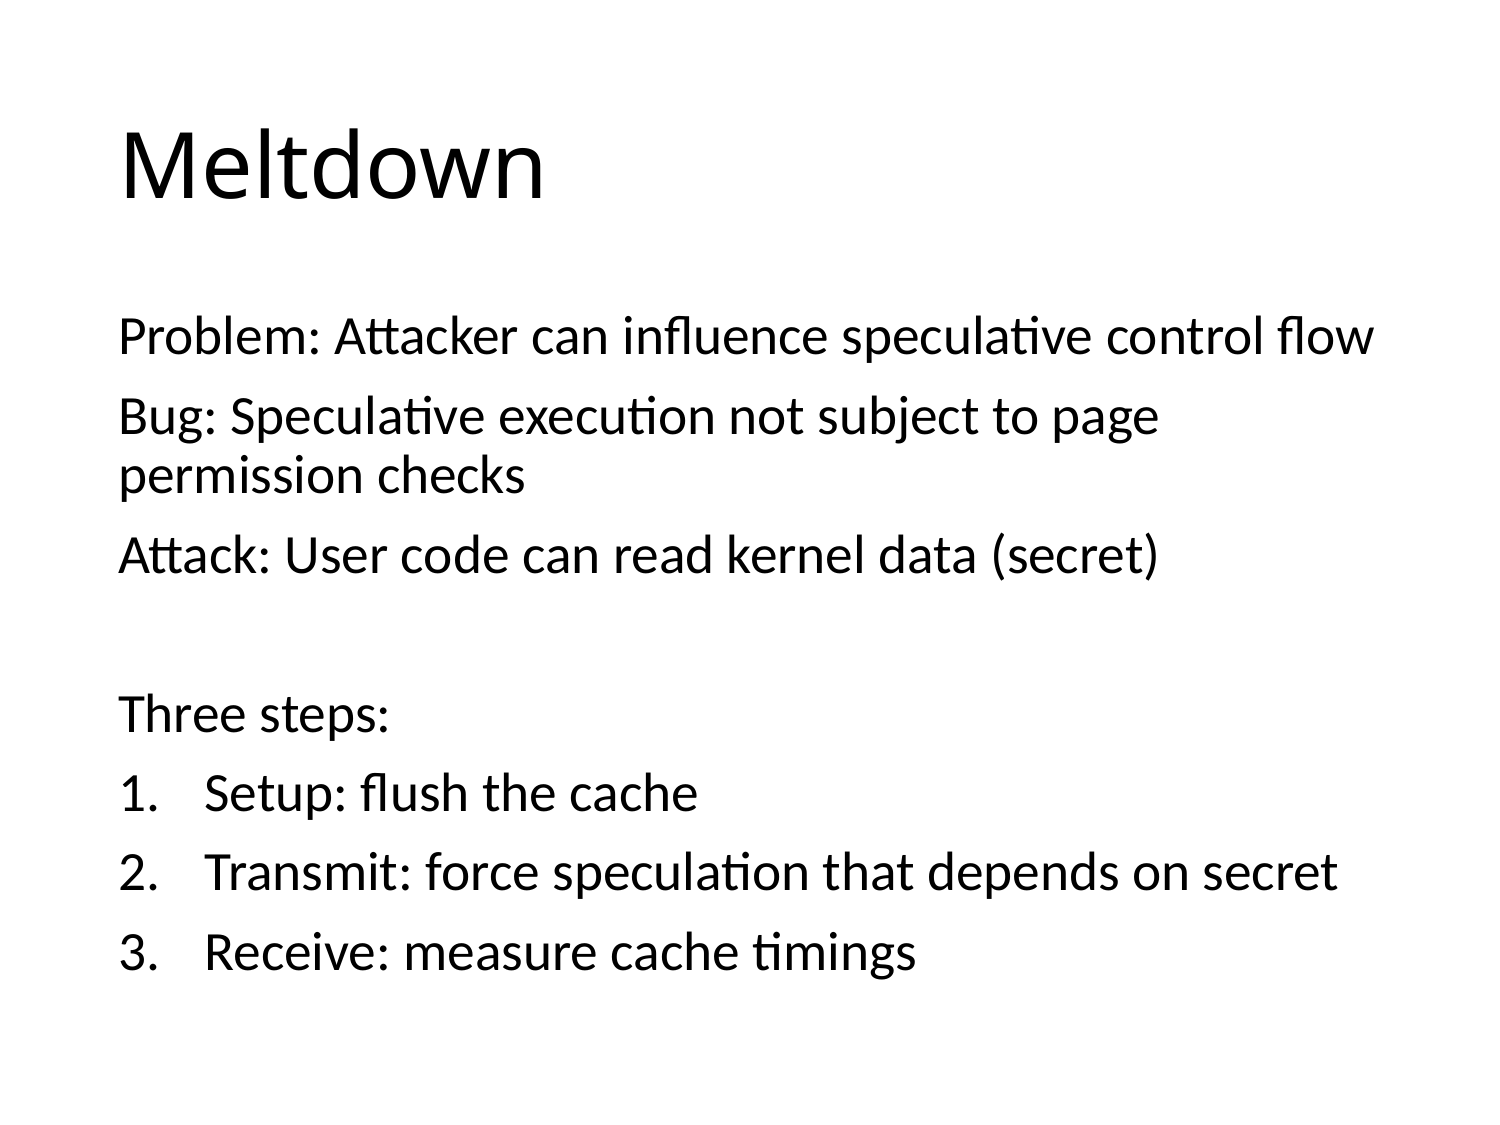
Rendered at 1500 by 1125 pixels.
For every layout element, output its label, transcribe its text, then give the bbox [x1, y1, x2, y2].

title Meltdown [103, 59, 1397, 278]
list Problem: Attacker can influence speculative control flow Bug: Speculative execution not subject to page permission checks Attack: User code can read kernel data (secret) Three steps: Setup: flush the cache Transmit: force speculation that depends on secret Receive: measure cache timings [103, 299, 1397, 1014]
